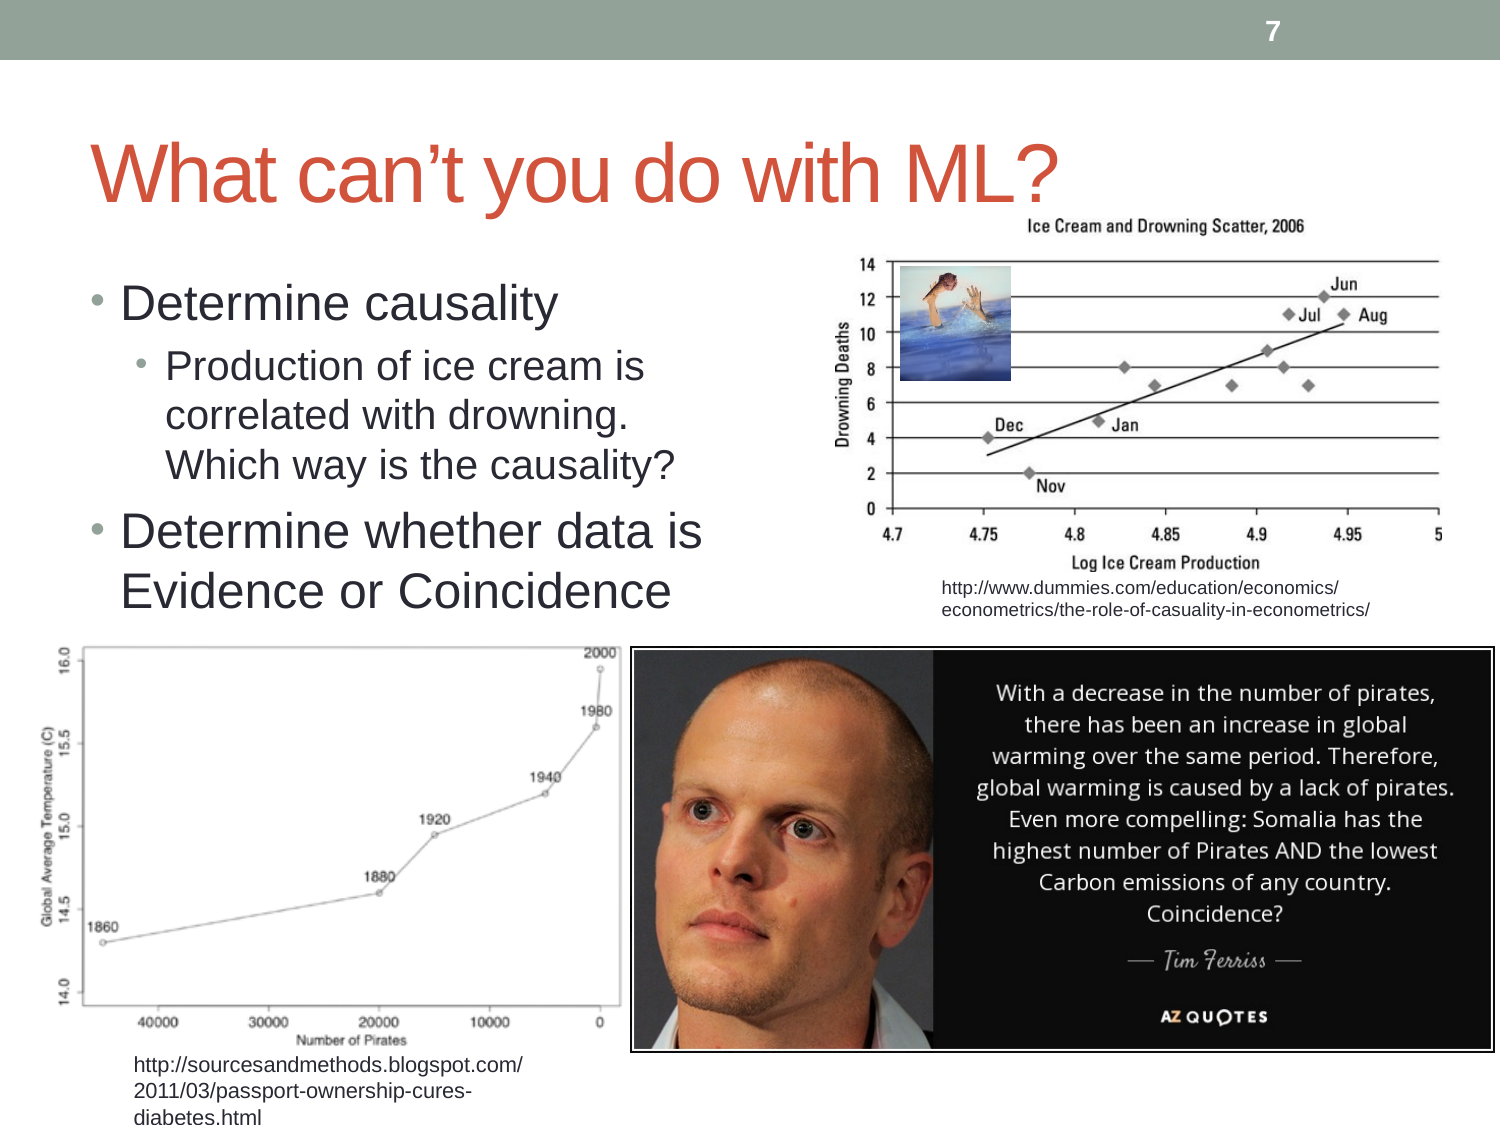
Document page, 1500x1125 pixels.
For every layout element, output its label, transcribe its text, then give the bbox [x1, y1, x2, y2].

slide_number 7 [1250, 3, 1425, 57]
picture [835, 218, 1442, 572]
text_box http://www.dummies.com/education/economics/ econometrics/the-role-of-casuality-in-econometrics/ [926, 568, 1500, 628]
picture [21, 623, 1495, 1063]
text_box http://sourcesandmethods.blogspot.com/2011/03/passport-ownership-cures-diabetes.html [118, 1071, 600, 1125]
list Determine causality Production of ice cream is correlated with drowning. Which way is the causality? Determine whether data is Evidence or Coincidence [75, 262, 772, 643]
title What can’t you do with ML? [75, 87, 1425, 250]
